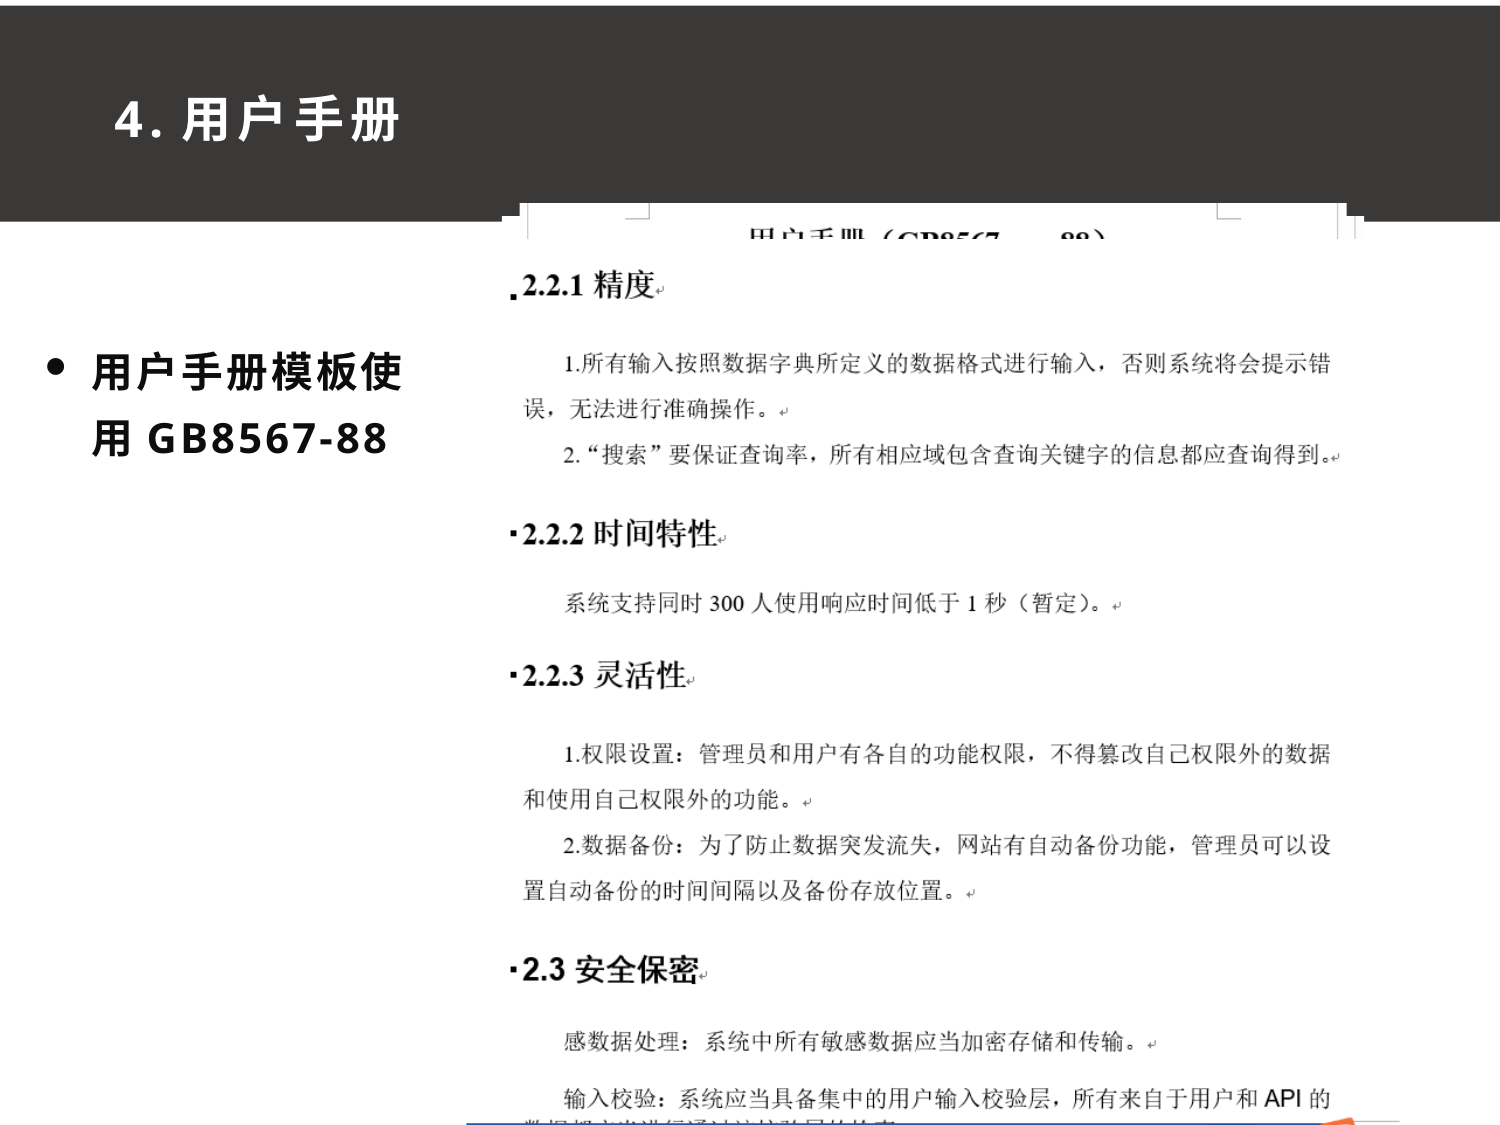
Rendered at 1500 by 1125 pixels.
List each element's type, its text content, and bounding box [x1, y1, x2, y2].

text_box [0, 5, 1500, 223]
text_box 用户手册模板使用GB8567-88 [33, 299, 450, 492]
text_box 4.用户手册 [97, 81, 1446, 146]
picture [466, 203, 1400, 1125]
